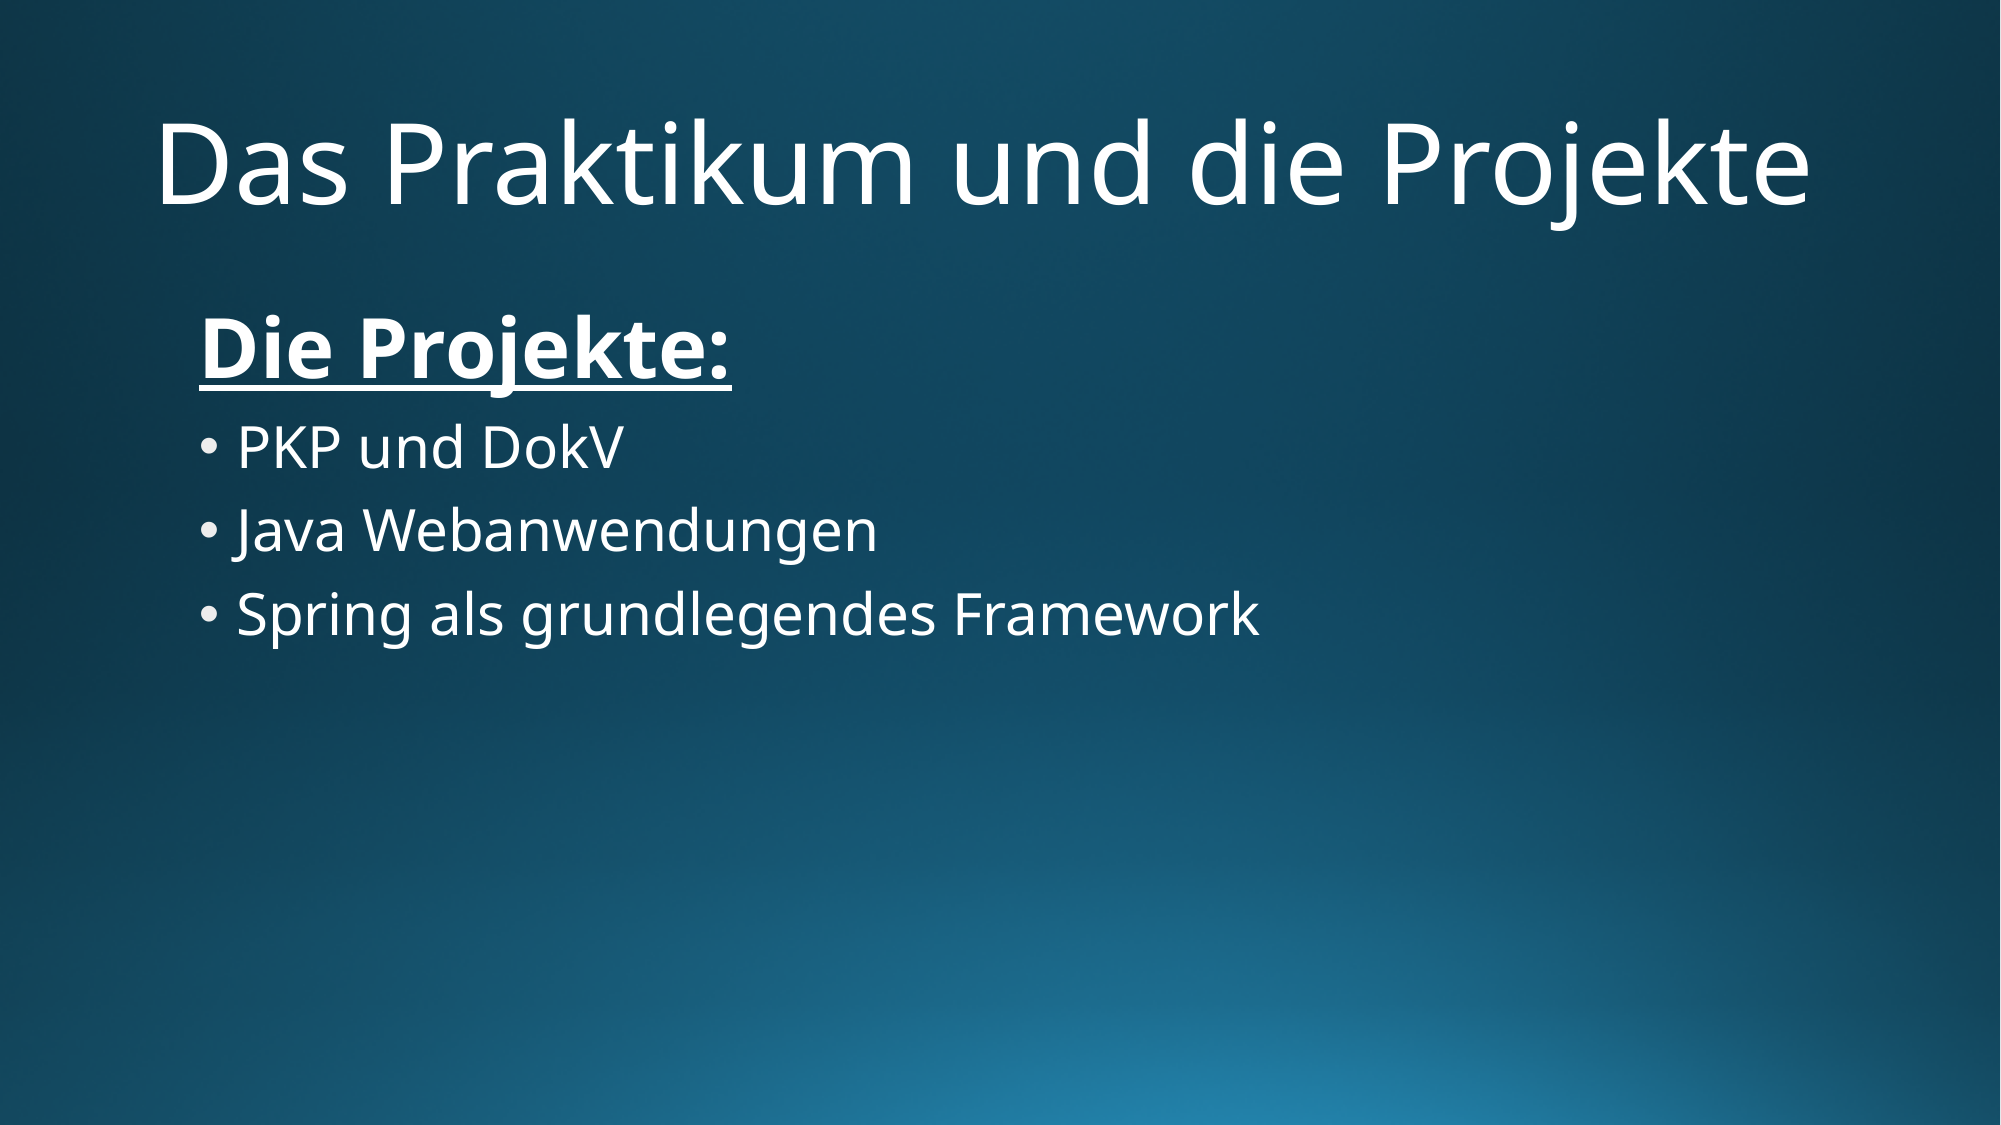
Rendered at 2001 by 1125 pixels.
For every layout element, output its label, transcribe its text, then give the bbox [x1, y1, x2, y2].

picture [0, 0, 2001, 1125]
title Das Praktikum und die Projekte [137, 59, 1863, 278]
list Die Projekte: PKP und DokV Java Webanwendungen Spring als grundlegendes Framework [183, 299, 1863, 1014]
